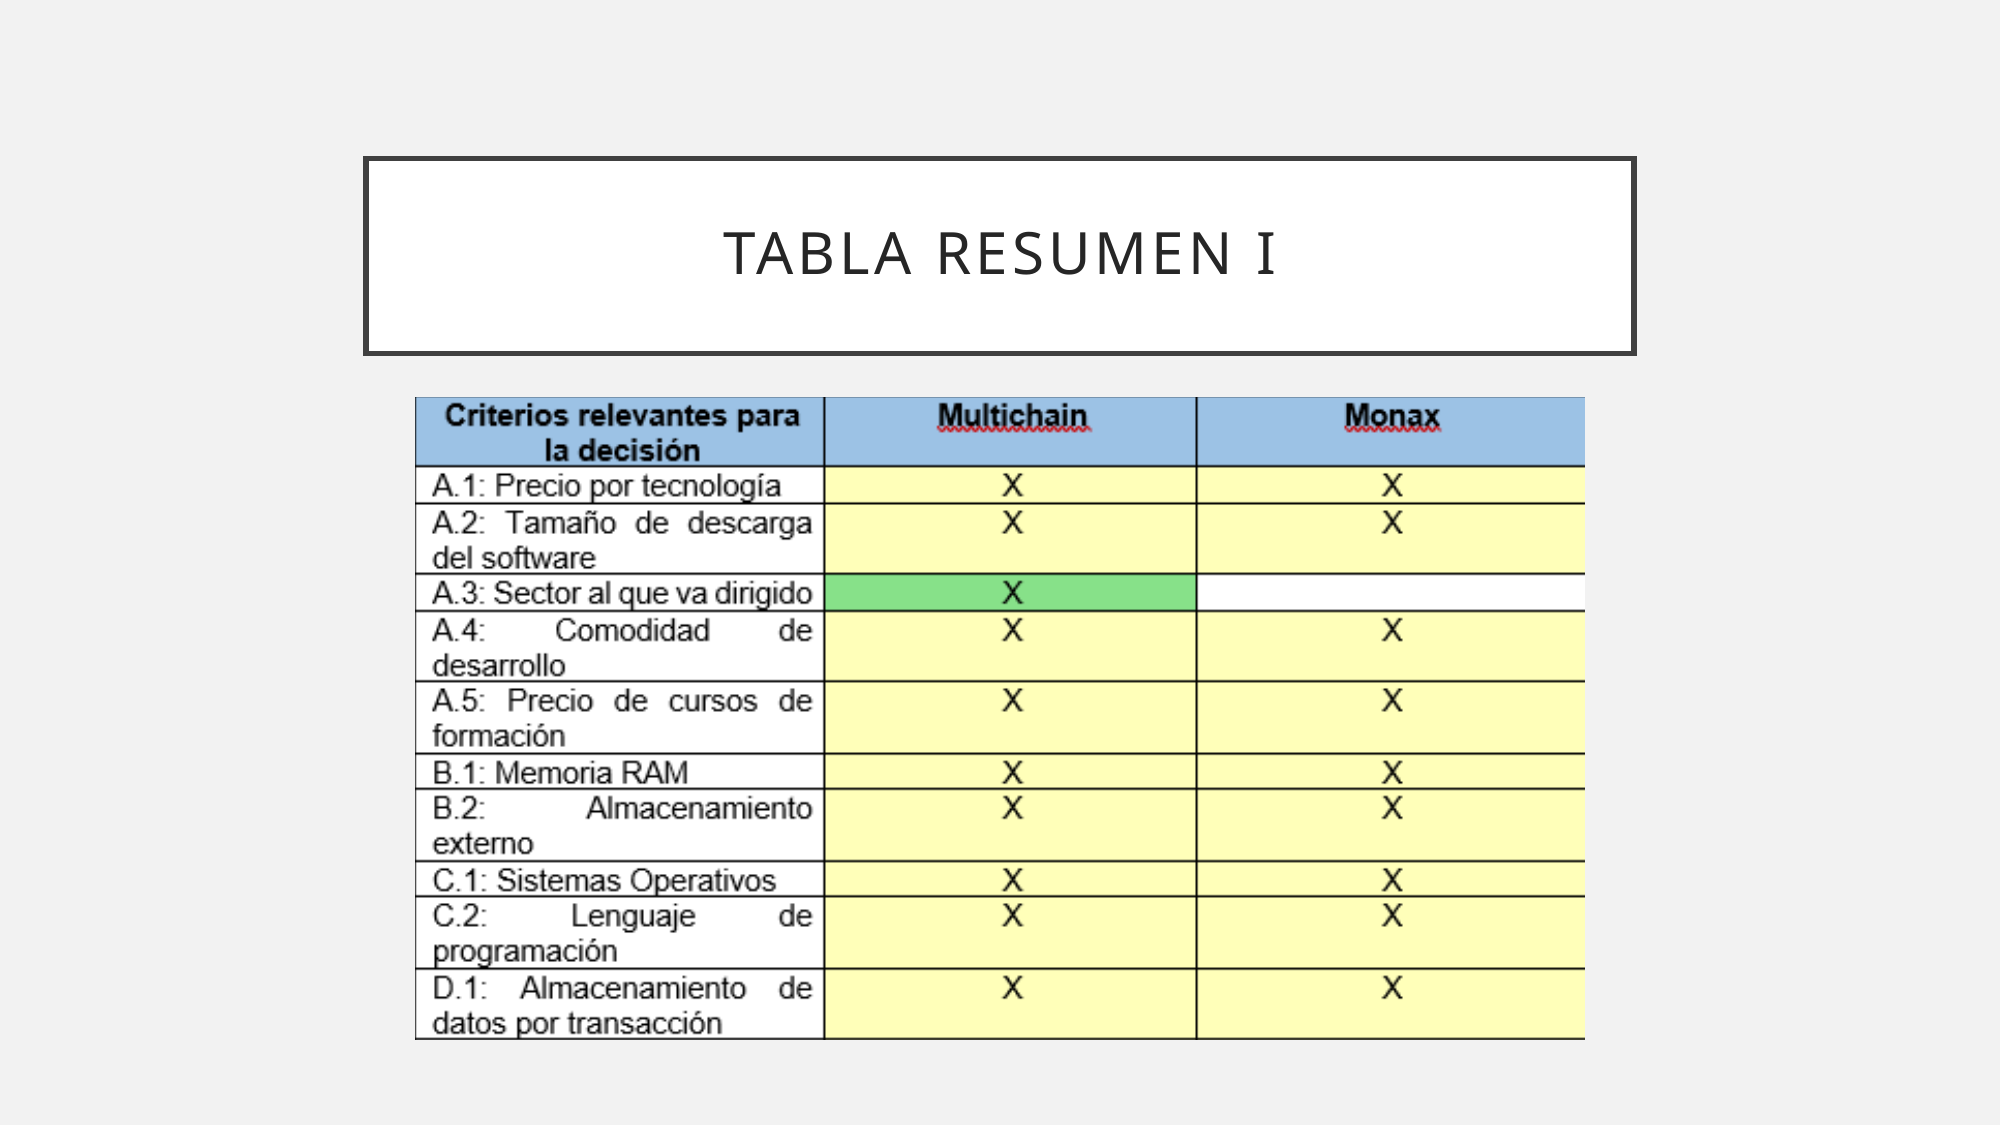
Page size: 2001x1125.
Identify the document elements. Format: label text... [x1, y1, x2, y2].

picture [415, 397, 1585, 1040]
title Tabla resumen i [363, 156, 1637, 356]
